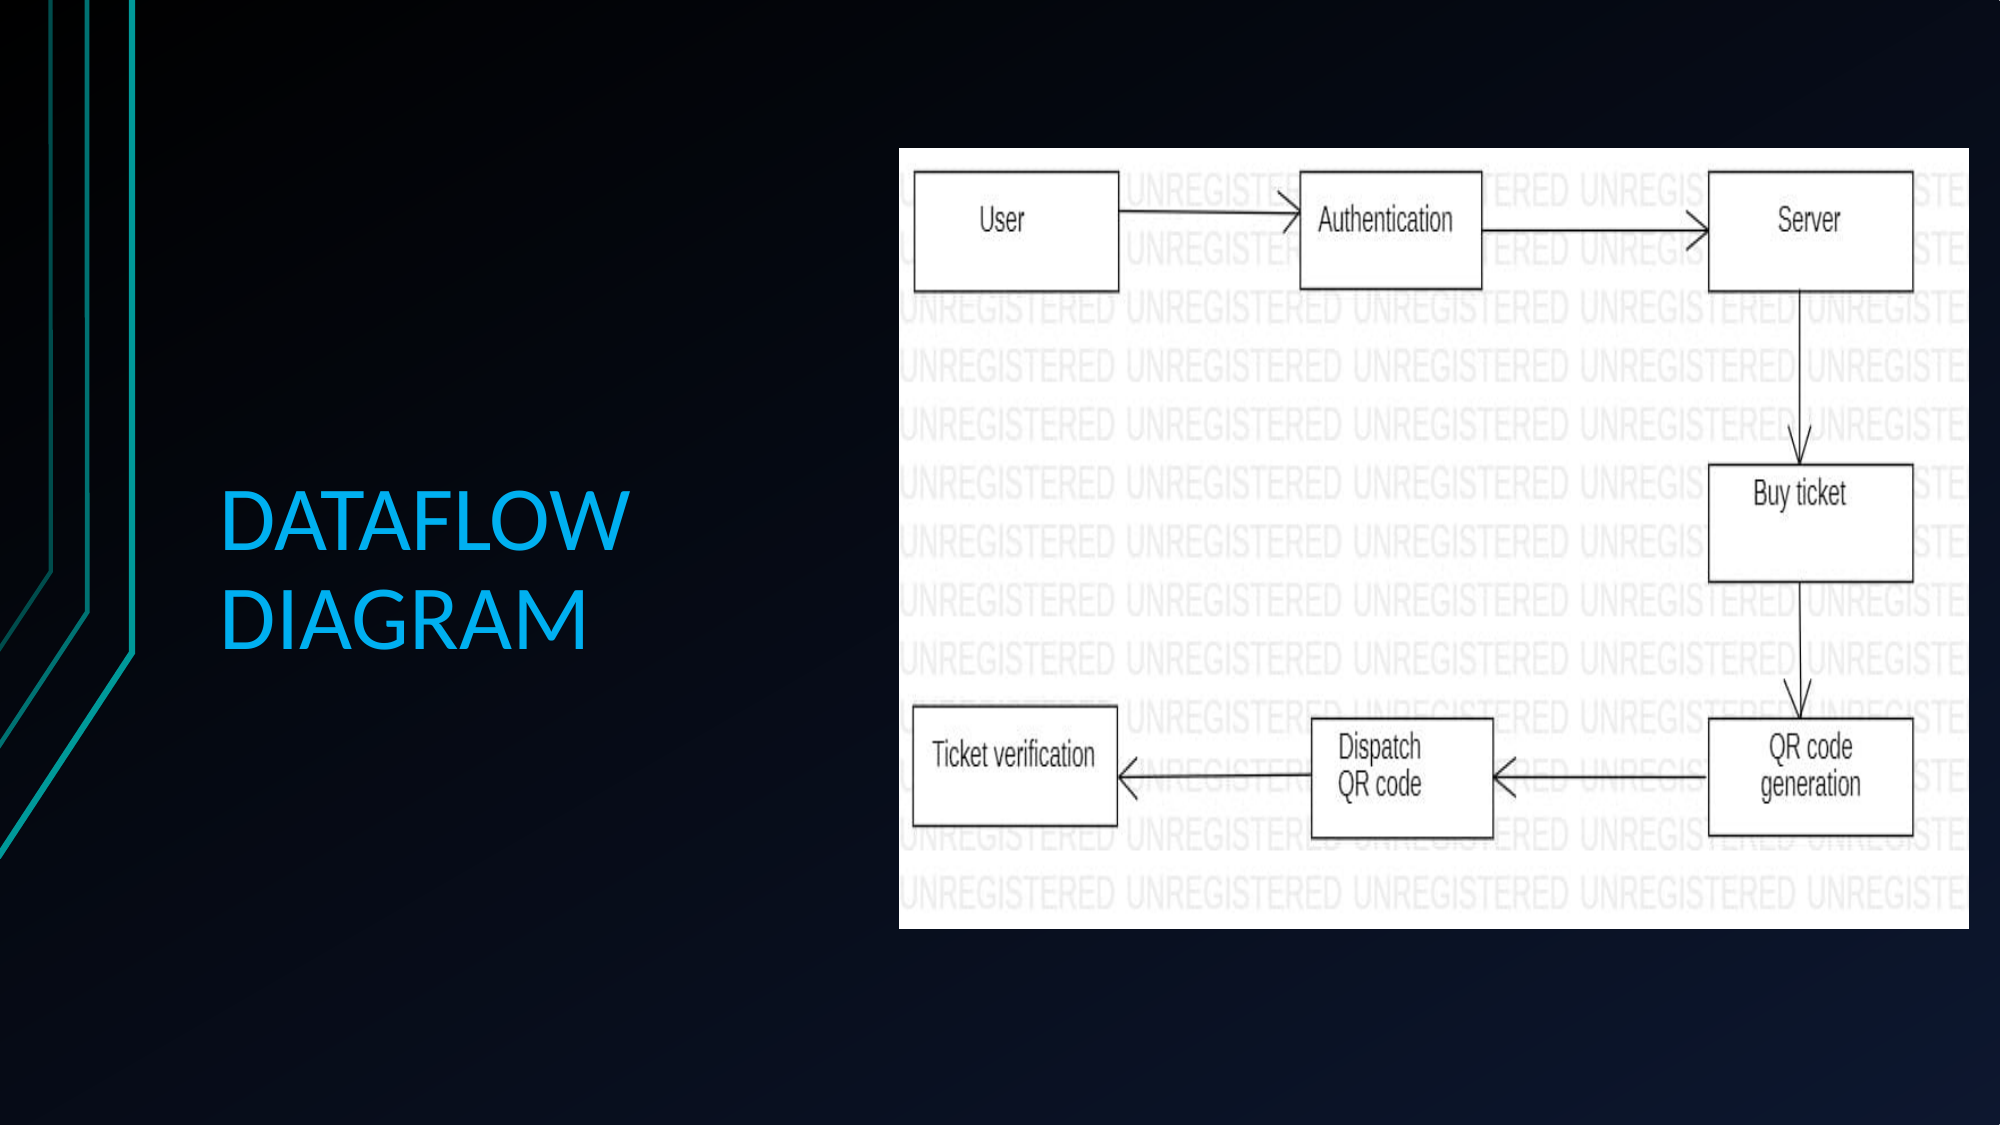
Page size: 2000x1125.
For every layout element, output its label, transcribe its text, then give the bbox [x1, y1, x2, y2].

title DATAFLOW DIAGRAM [199, 279, 867, 680]
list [899, 148, 1969, 929]
